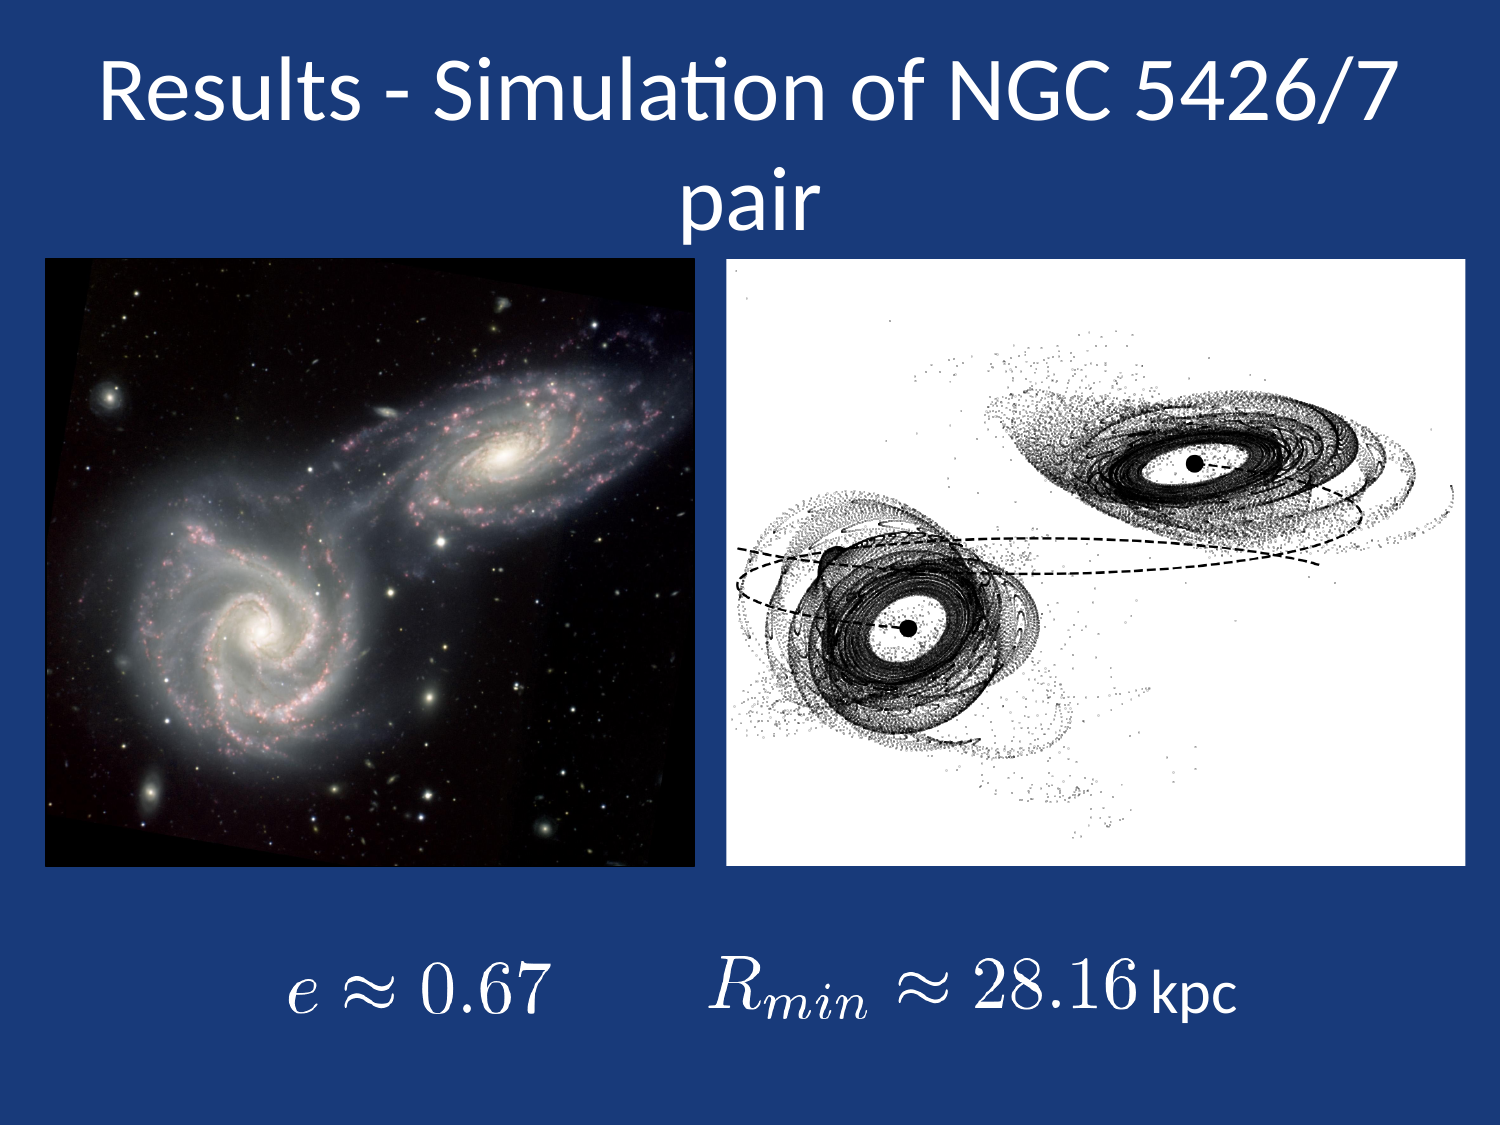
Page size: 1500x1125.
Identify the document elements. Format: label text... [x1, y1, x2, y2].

title Results - Simulation of NGC 5426/7 pair [75, 45, 1425, 233]
picture [726, 258, 1466, 867]
picture [288, 961, 552, 1014]
text_box kpc [1135, 935, 1377, 1014]
picture [708, 956, 1136, 1019]
picture [46, 258, 694, 867]
